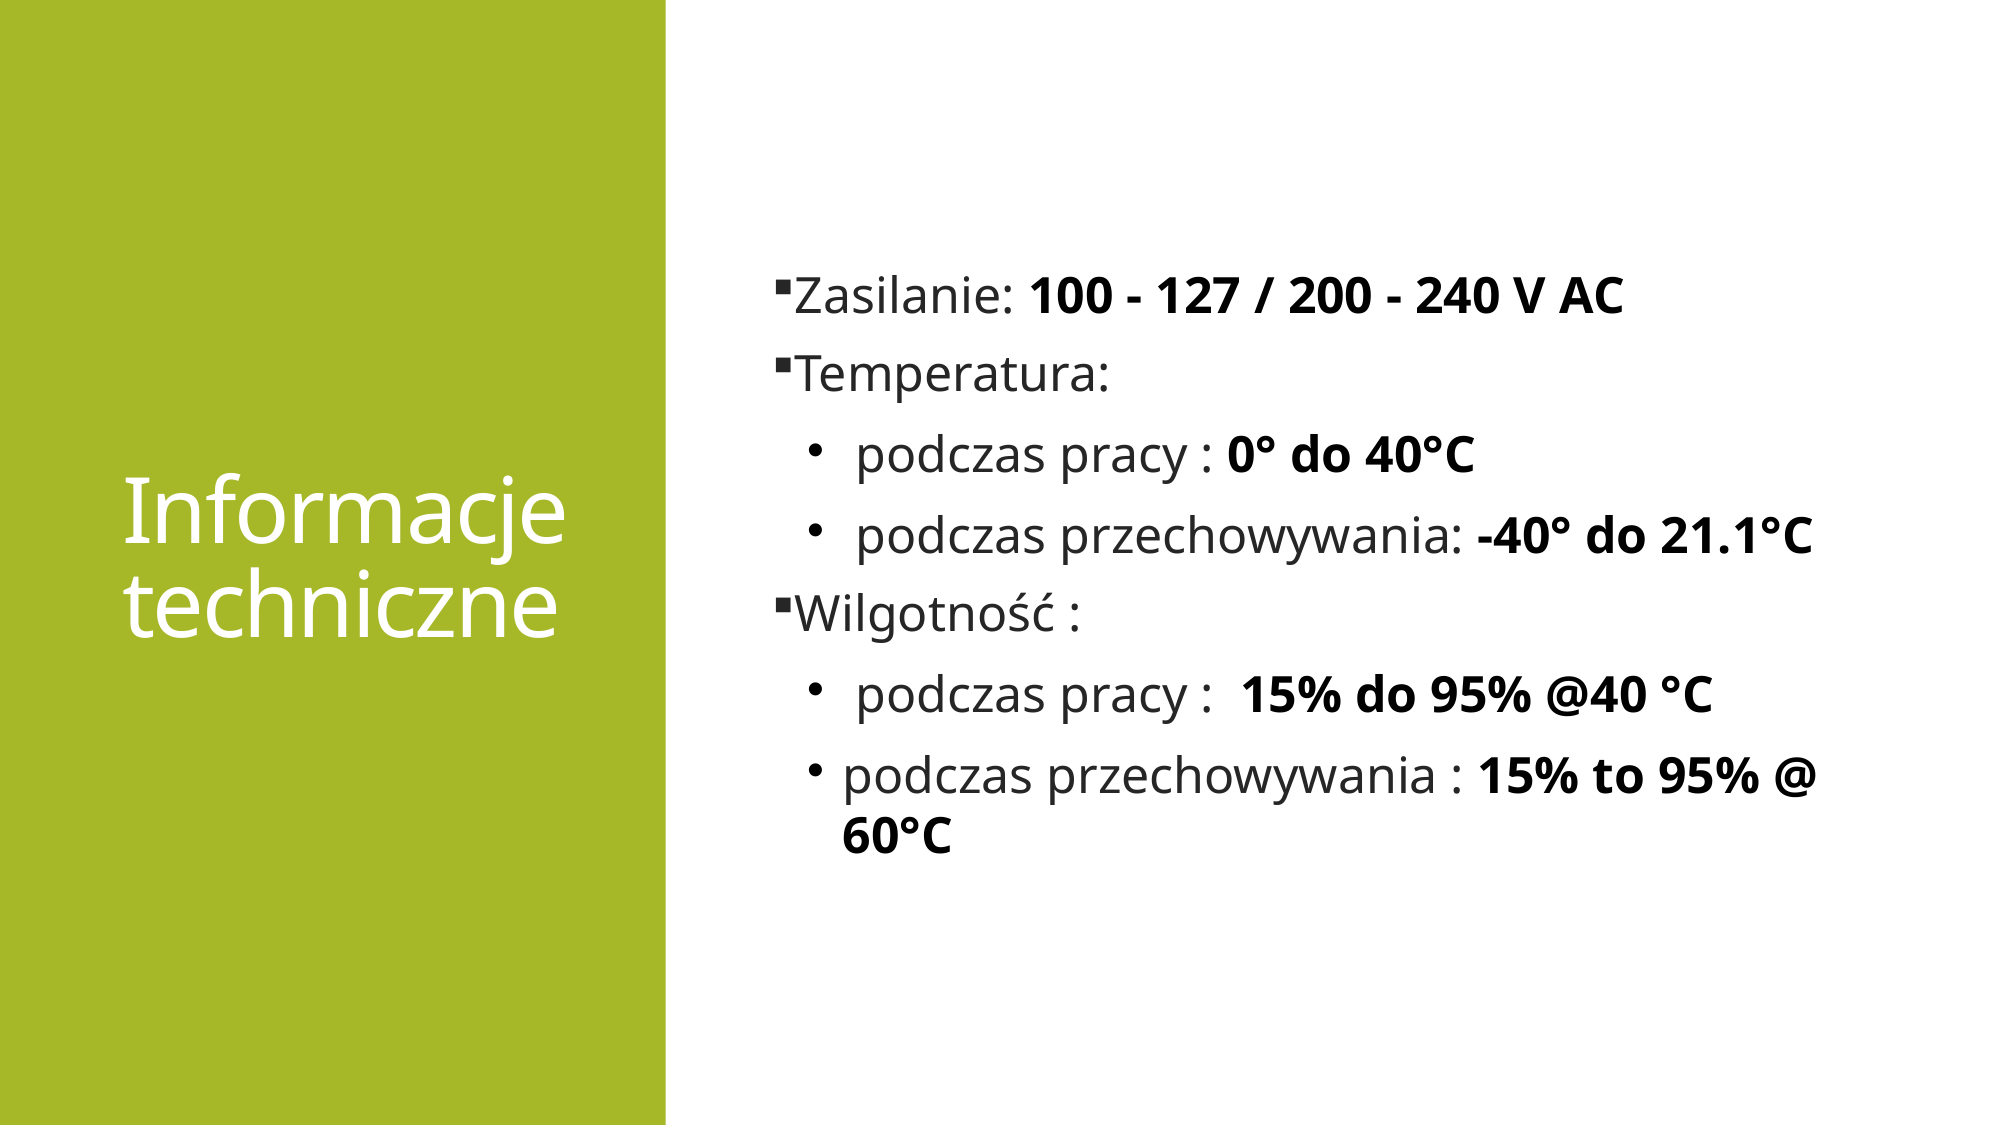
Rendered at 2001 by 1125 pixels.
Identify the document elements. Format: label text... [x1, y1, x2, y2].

text_box Zasilanie: 100 - 127 / 200 - 240 V AC Temperatura: podczas pracy : 0° do 40°C podczas przechowywania: -40° do 21.1°C Wilgotność : podczas pracy : 15% do 95% @40 °C podczas przechowywania : 15% to 95% @ 60°C [756, 153, 1875, 972]
text_box [0, 0, 668, 1125]
text_box Informacje techniczne [107, 153, 598, 972]
